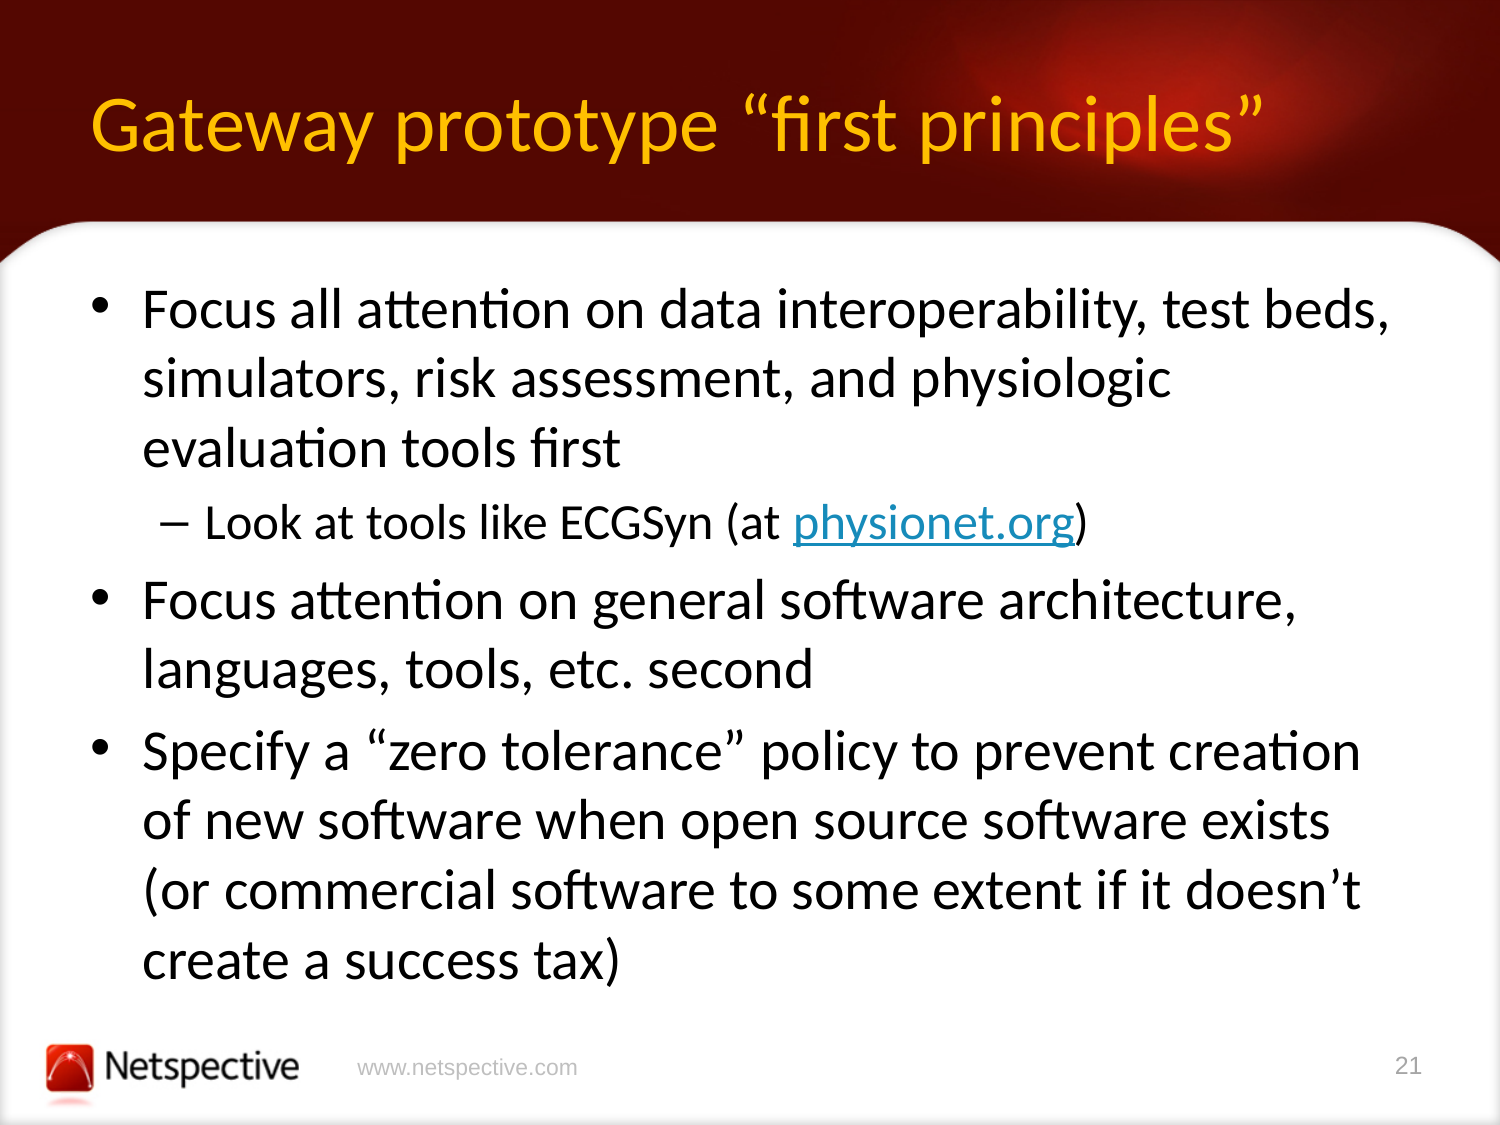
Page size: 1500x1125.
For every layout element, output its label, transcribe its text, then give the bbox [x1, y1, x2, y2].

picture [0, 0, 1500, 1125]
title Gateway prototype “first principles” [75, 24, 1425, 213]
list Focus all attention on data interoperability, test beds, simulators, risk assessment, and physiologic evaluation tools first Look at tools like ECGSyn (at physionet.org) Focus attention on general software architecture, languages, tools, etc. second Specify a “zero tolerance” policy to prevent creation of new software when open source software exists (or commercial software to some extent if it doesn’t create a success tax) [75, 262, 1425, 1005]
